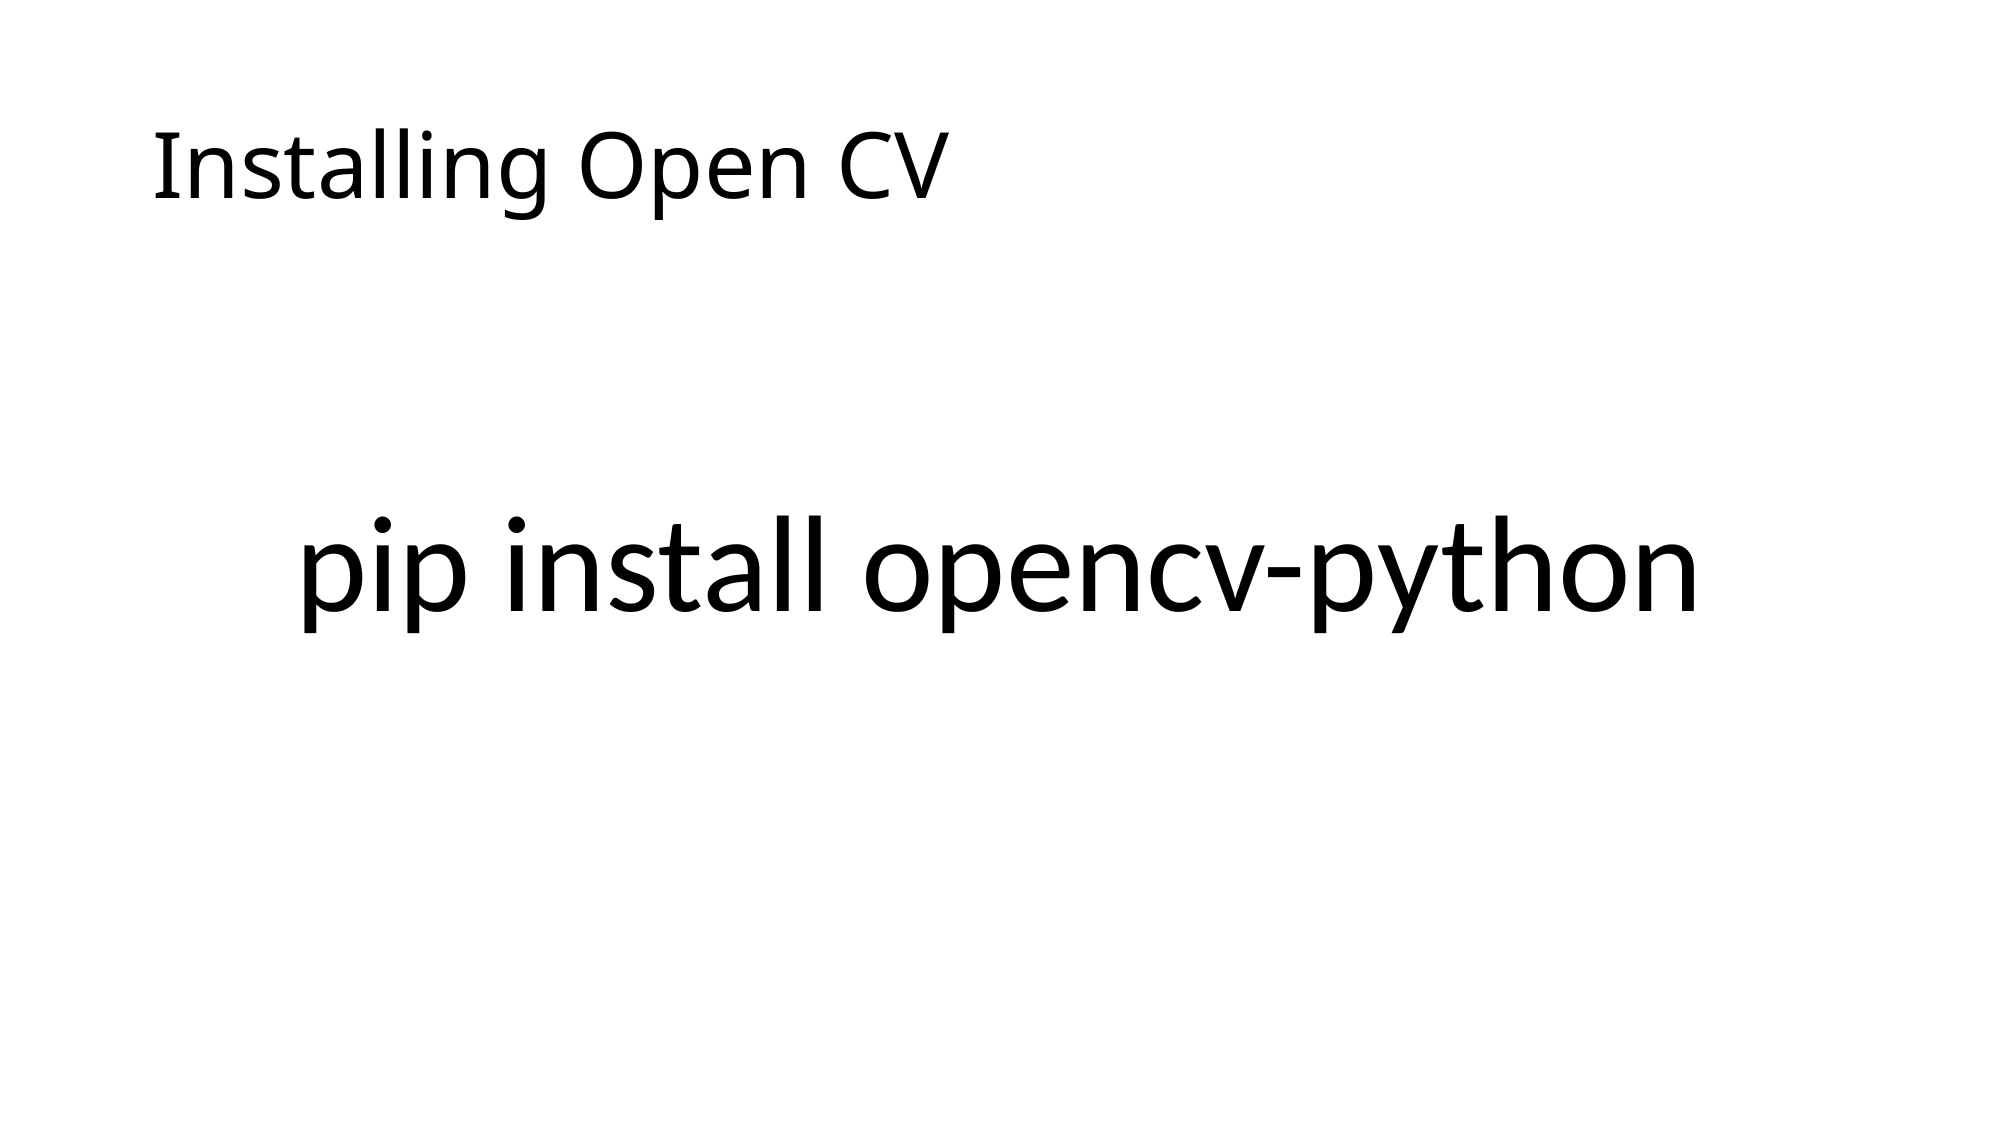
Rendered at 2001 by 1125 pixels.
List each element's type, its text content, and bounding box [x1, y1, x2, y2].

list pip install opencv-python [137, 299, 1863, 1014]
title Installing Open CV [137, 59, 1863, 278]
